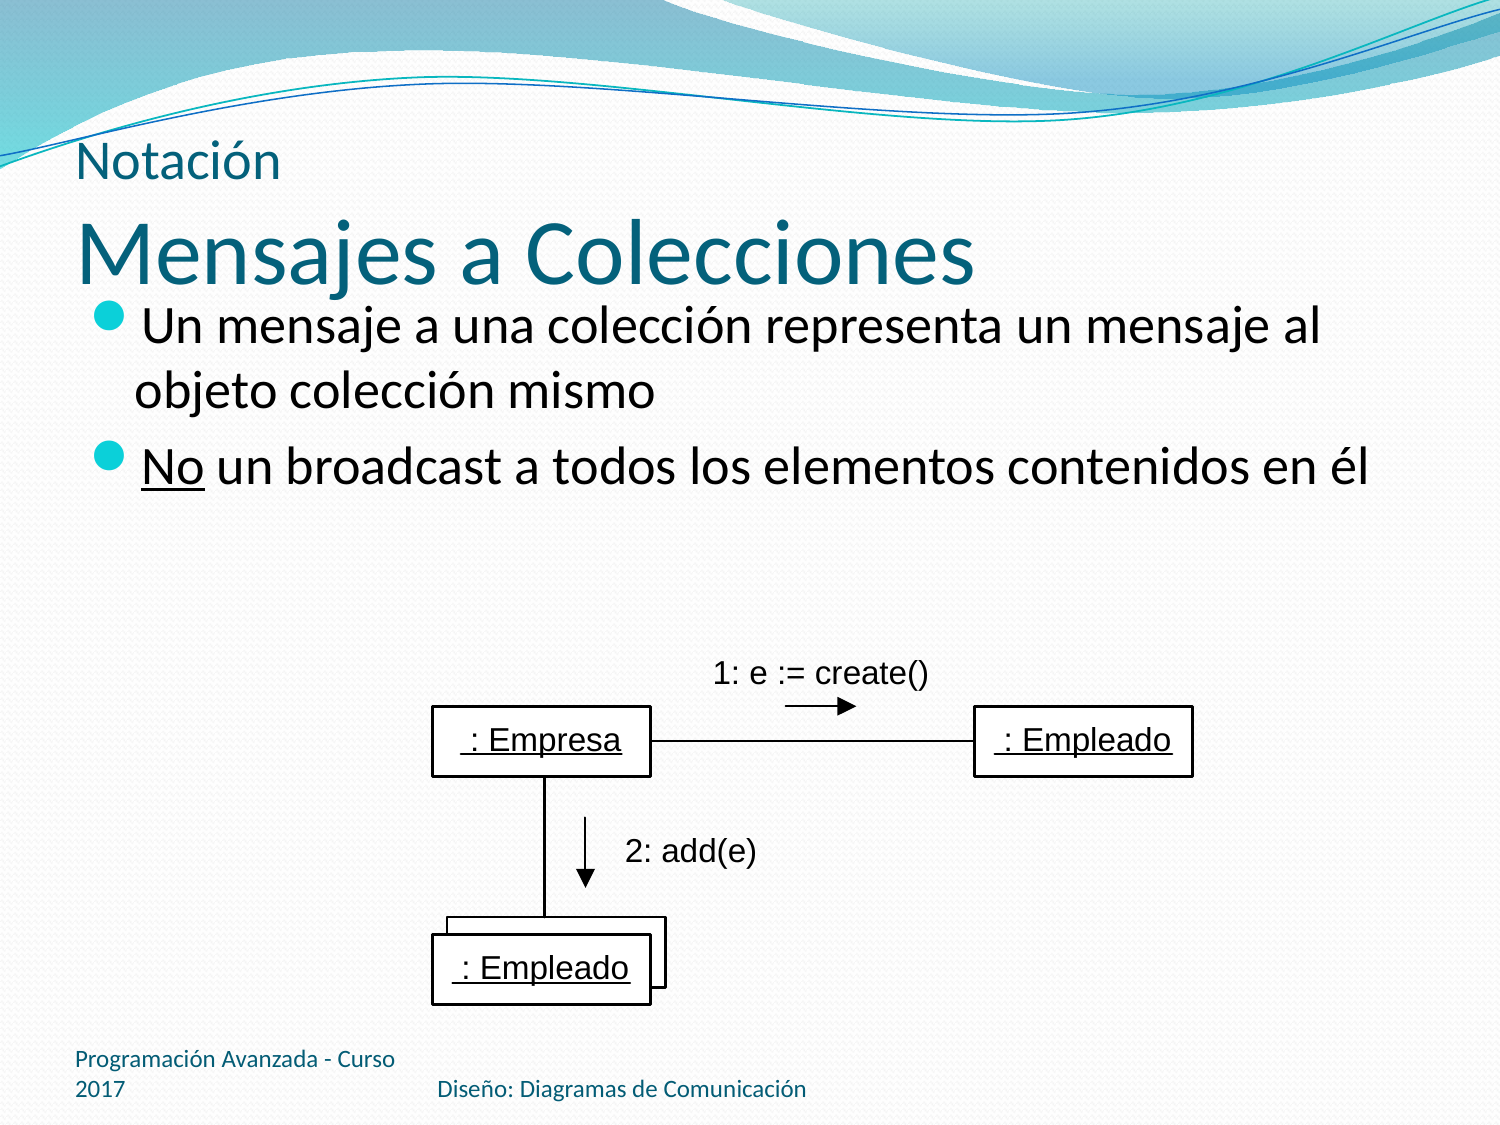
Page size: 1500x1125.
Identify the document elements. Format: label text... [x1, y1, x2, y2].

picture [425, 644, 1200, 1012]
list Un mensaje a una colección representa un mensaje al objeto colección mismo No un broadcast a todos los elementos contenidos en él [75, 282, 1483, 1071]
title Notación Mensajes a Colecciones [75, 115, 1425, 282]
footer Diseño: Diagramas de Comunicación [437, 1042, 988, 1103]
slide_number Programación Avanzada - Curso 2017 [75, 1042, 425, 1103]
